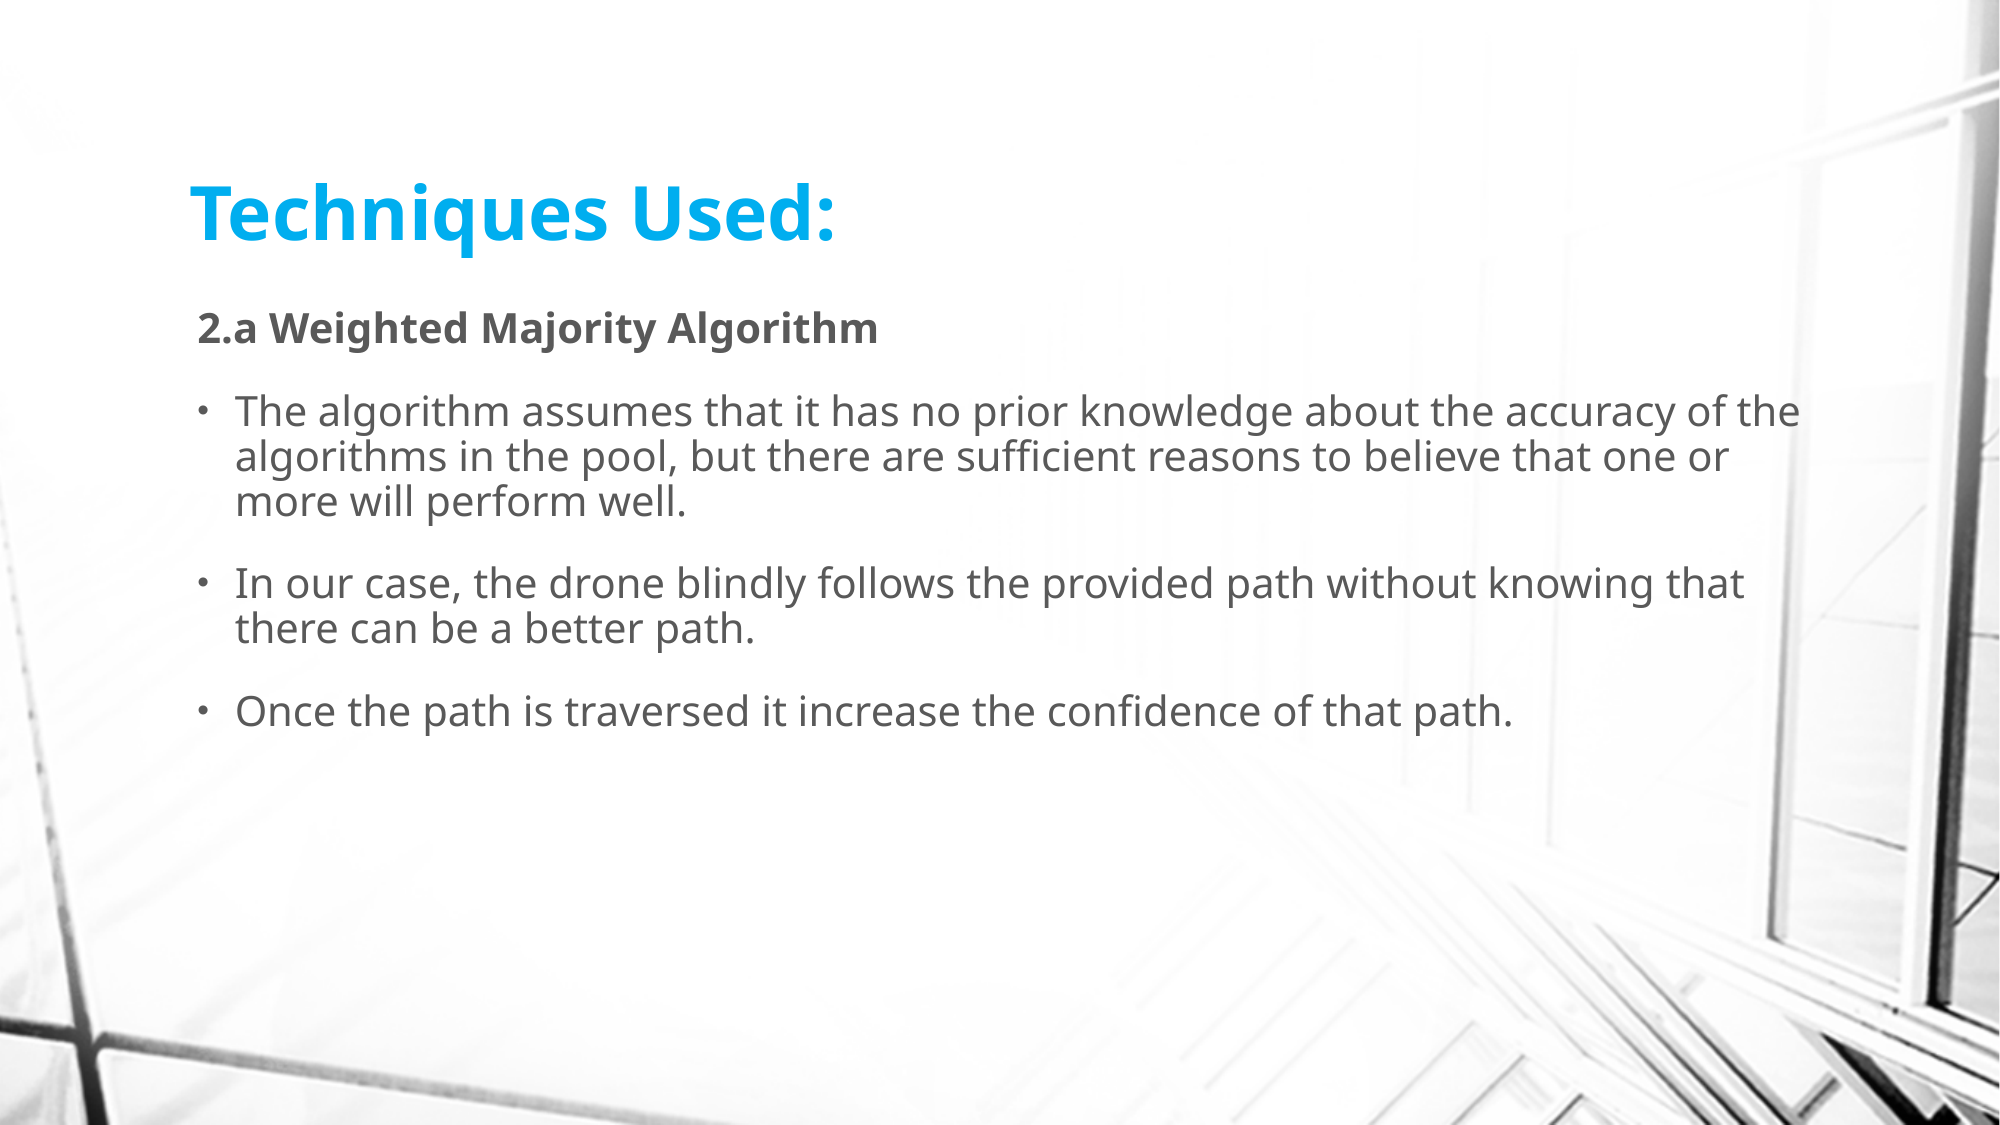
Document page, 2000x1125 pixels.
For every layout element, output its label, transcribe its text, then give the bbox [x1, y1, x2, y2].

title Techniques Used: [174, 87, 1600, 263]
list 2.a Weighted Majority Algorithm The algorithm assumes that it has no prior knowledge about the accuracy of the algorithms in the pool, but there are sufficient reasons to believe that one or more will perform well. In our case, the drone blindly follows the provided path without knowing that there can be a better path. Once the path is traversed it increase the confidence of that path. [174, 299, 1850, 988]
picture [0, 0, 2000, 1125]
